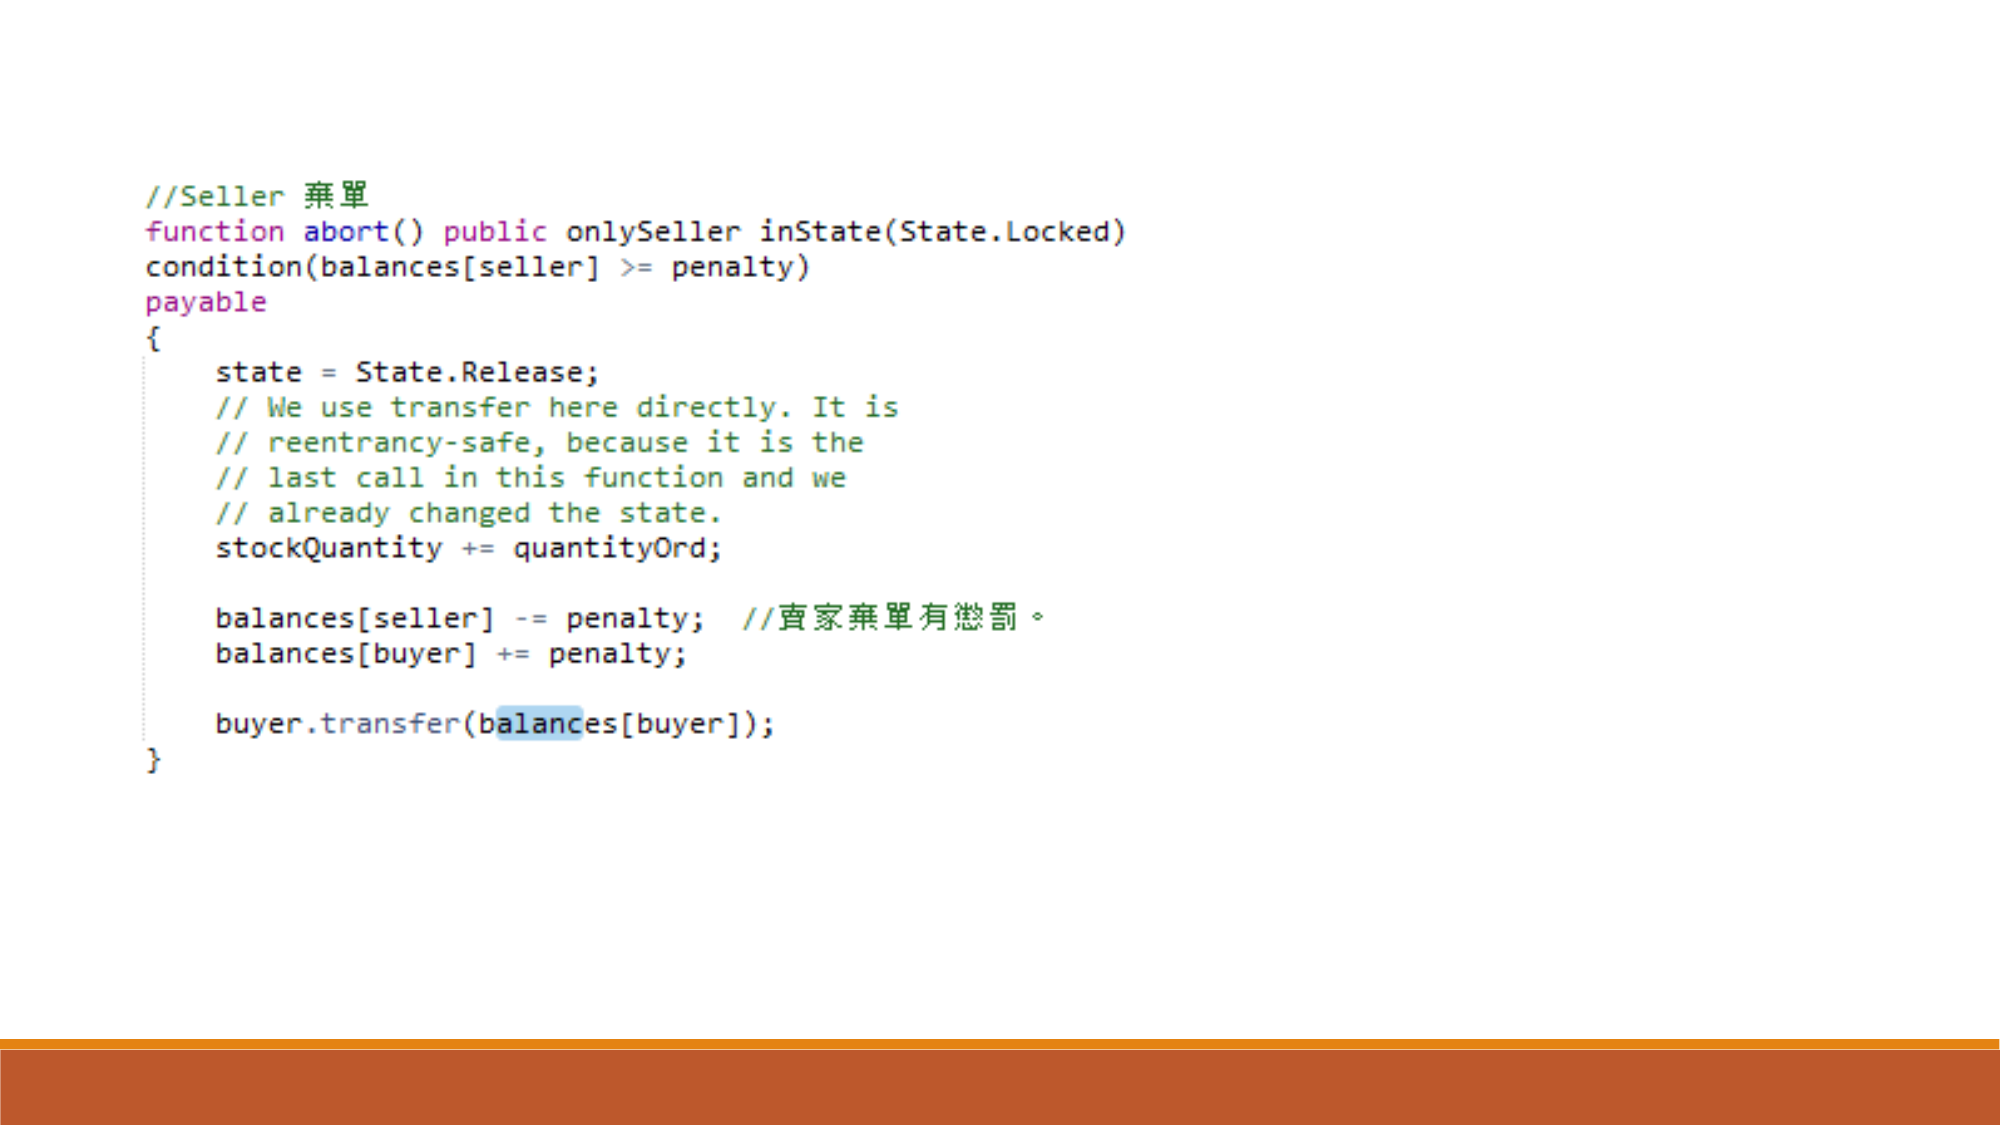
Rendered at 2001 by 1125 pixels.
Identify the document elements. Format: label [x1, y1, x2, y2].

picture [108, 158, 1591, 780]
